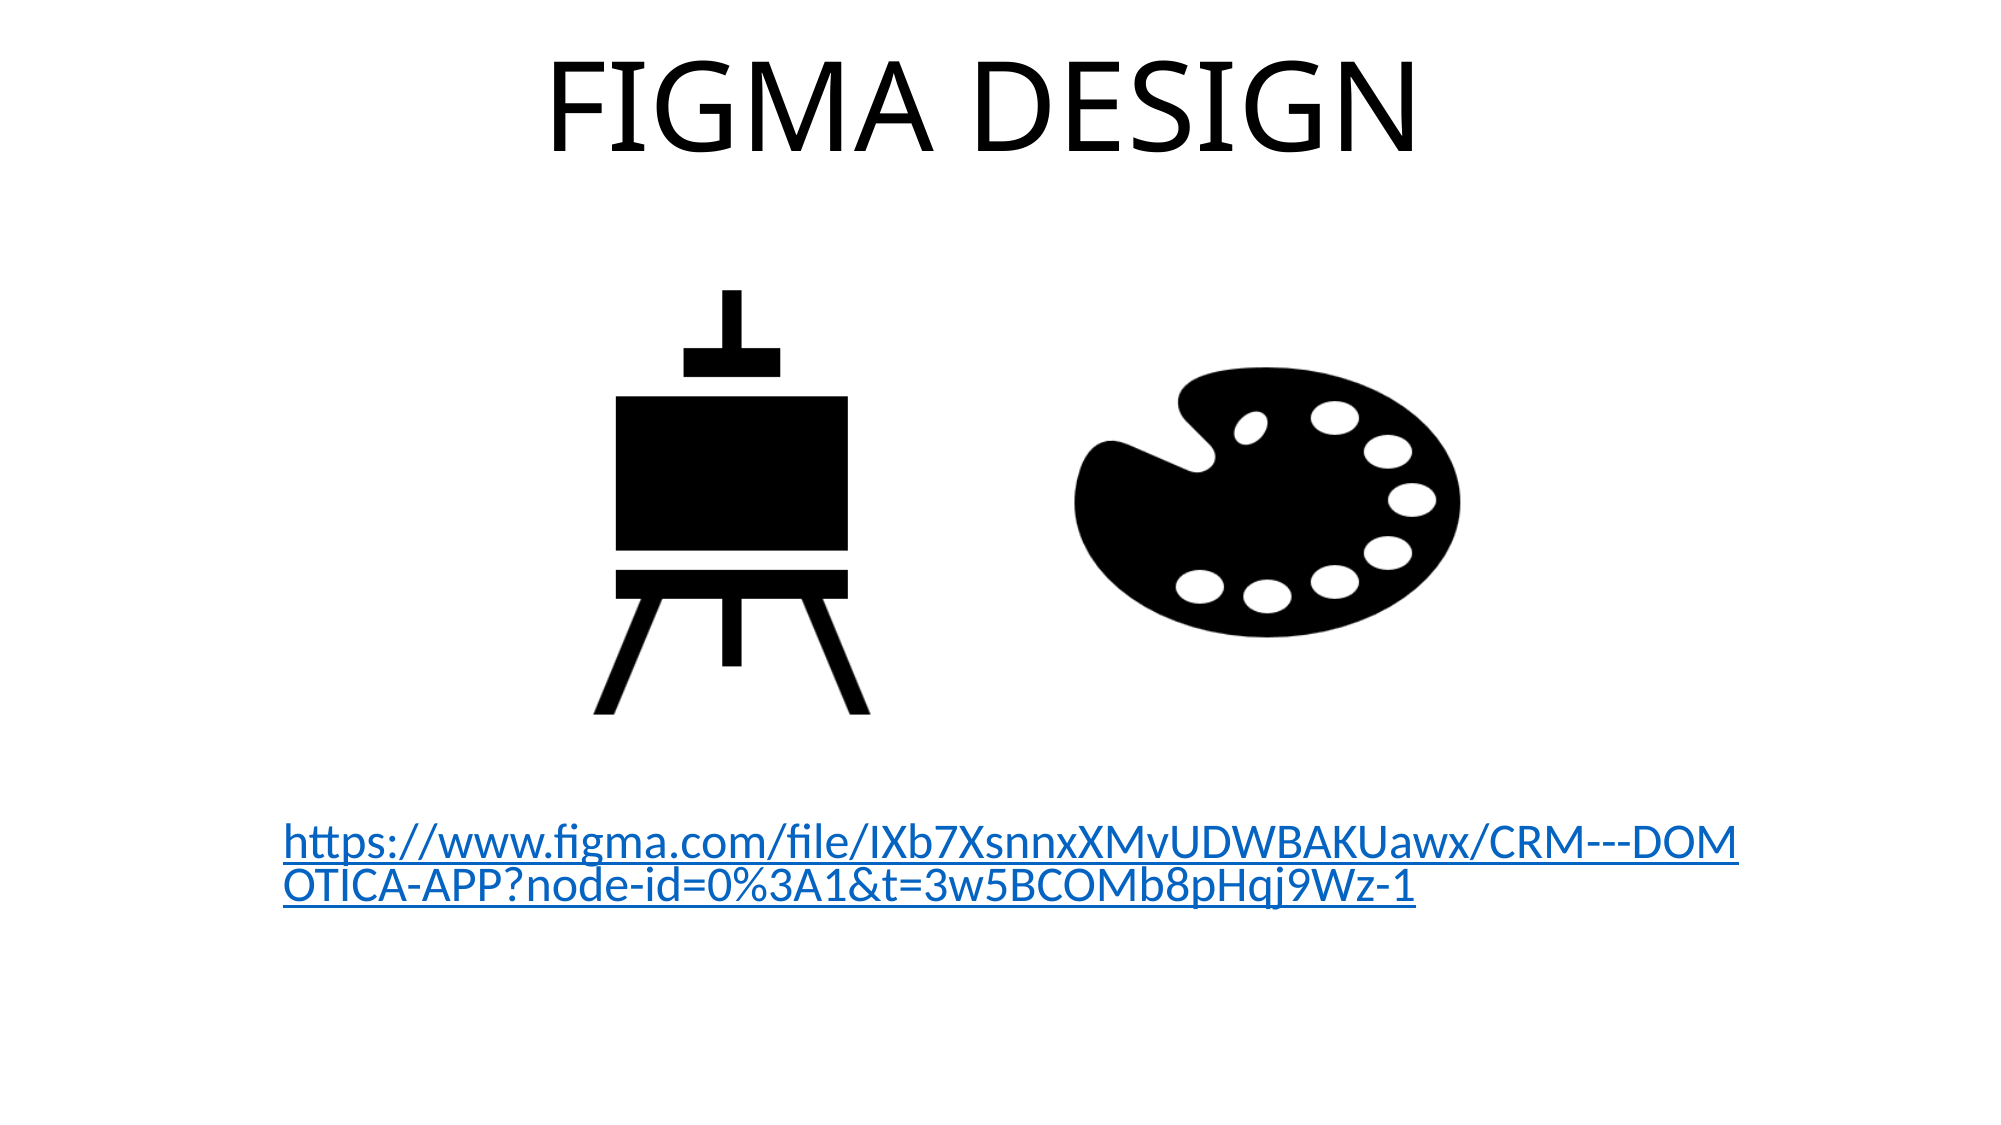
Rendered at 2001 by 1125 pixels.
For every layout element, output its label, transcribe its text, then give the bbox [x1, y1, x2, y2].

picture [500, 271, 964, 734]
subtitle https://www.figma.com/file/IXb7XsnnxXMvUDWBAKUawx/CRM---DOMOTICA-APP?node-id=0%3A1&t=3w5BCOMb8pHqj9Wz-1 [267, 808, 1768, 959]
title FIGMA DESIGN [249, 35, 1750, 187]
picture [1036, 271, 1500, 734]
